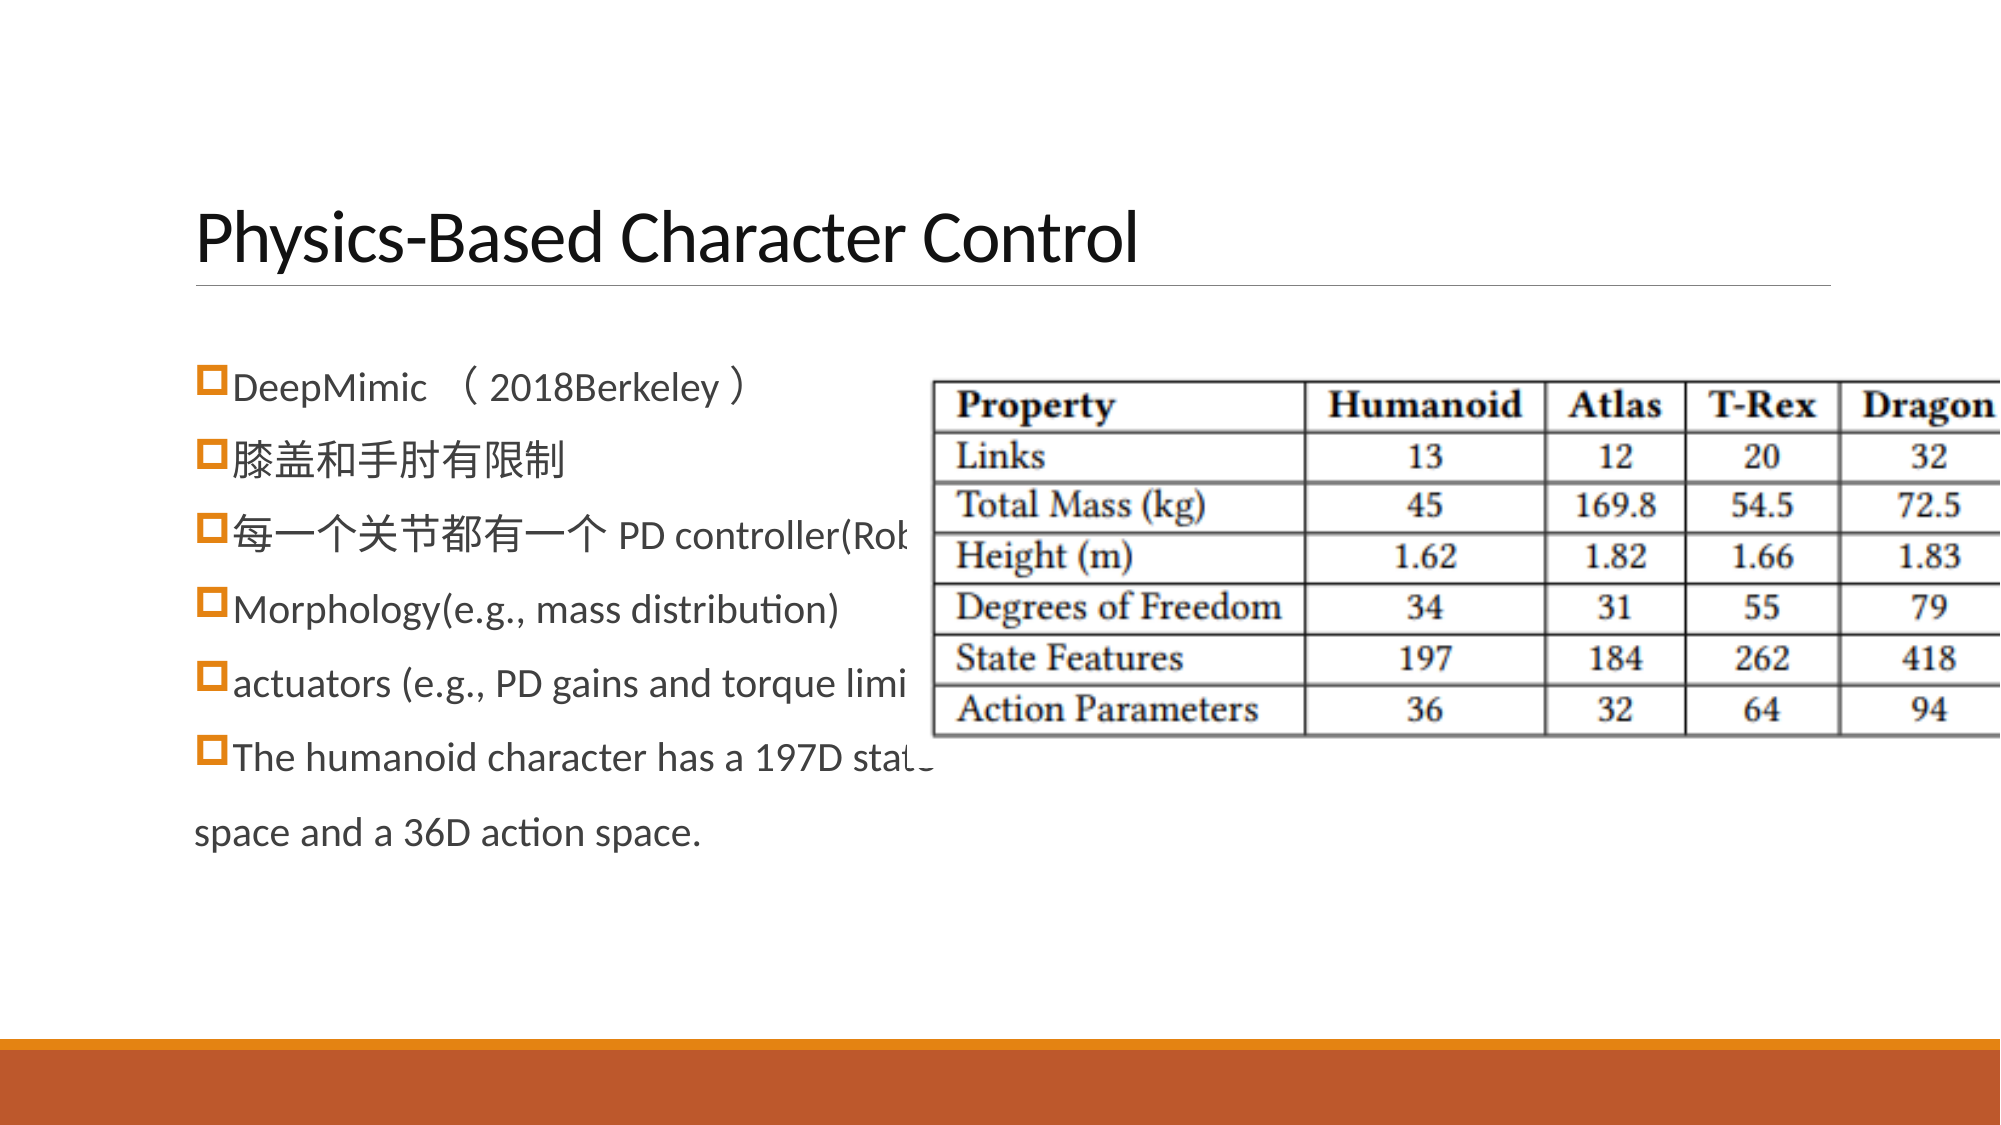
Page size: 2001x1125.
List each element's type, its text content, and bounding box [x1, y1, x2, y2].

picture [906, 357, 2000, 768]
list DeepMimic（2018Berkeley） 膝盖和手肘有限制 每一个关节都有一个PD controller(Robot) Morphology(e.g., mass distribution) actuators (e.g., PD gains and torque limits) The humanoid character has a 197D state space and a 36D action space. [193, 357, 1655, 963]
title Physics-Based Character Control [180, 47, 1830, 285]
